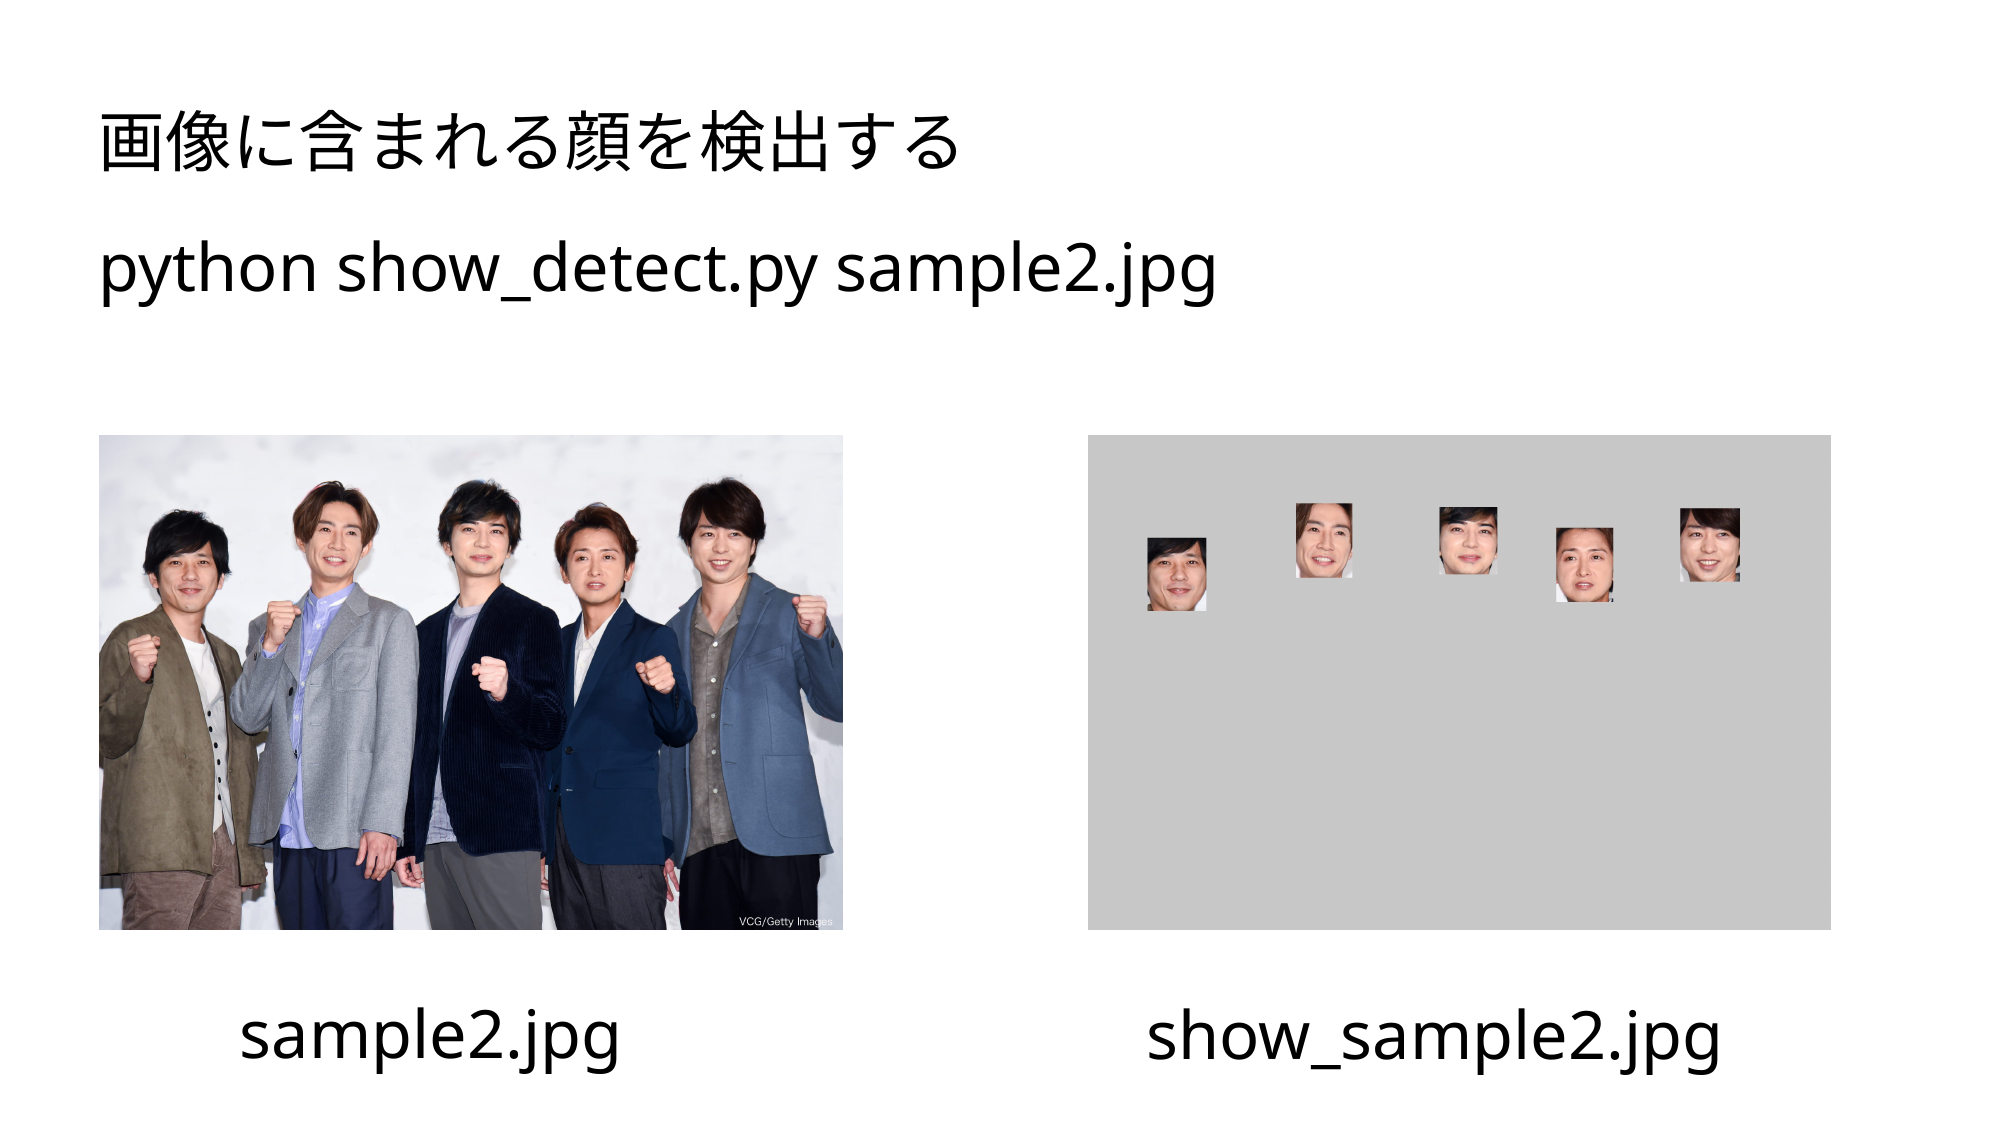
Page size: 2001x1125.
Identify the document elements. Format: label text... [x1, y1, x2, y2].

picture [99, 435, 843, 930]
picture [1088, 435, 1831, 930]
text_box sample2.jpg [225, 984, 698, 1080]
text_box 画像に含まれる顔を検出する [83, 92, 1203, 187]
text_box python show_detect.py sample2.jpg [83, 217, 1539, 313]
text_box show_sample2.jpg [1131, 985, 1816, 1080]
